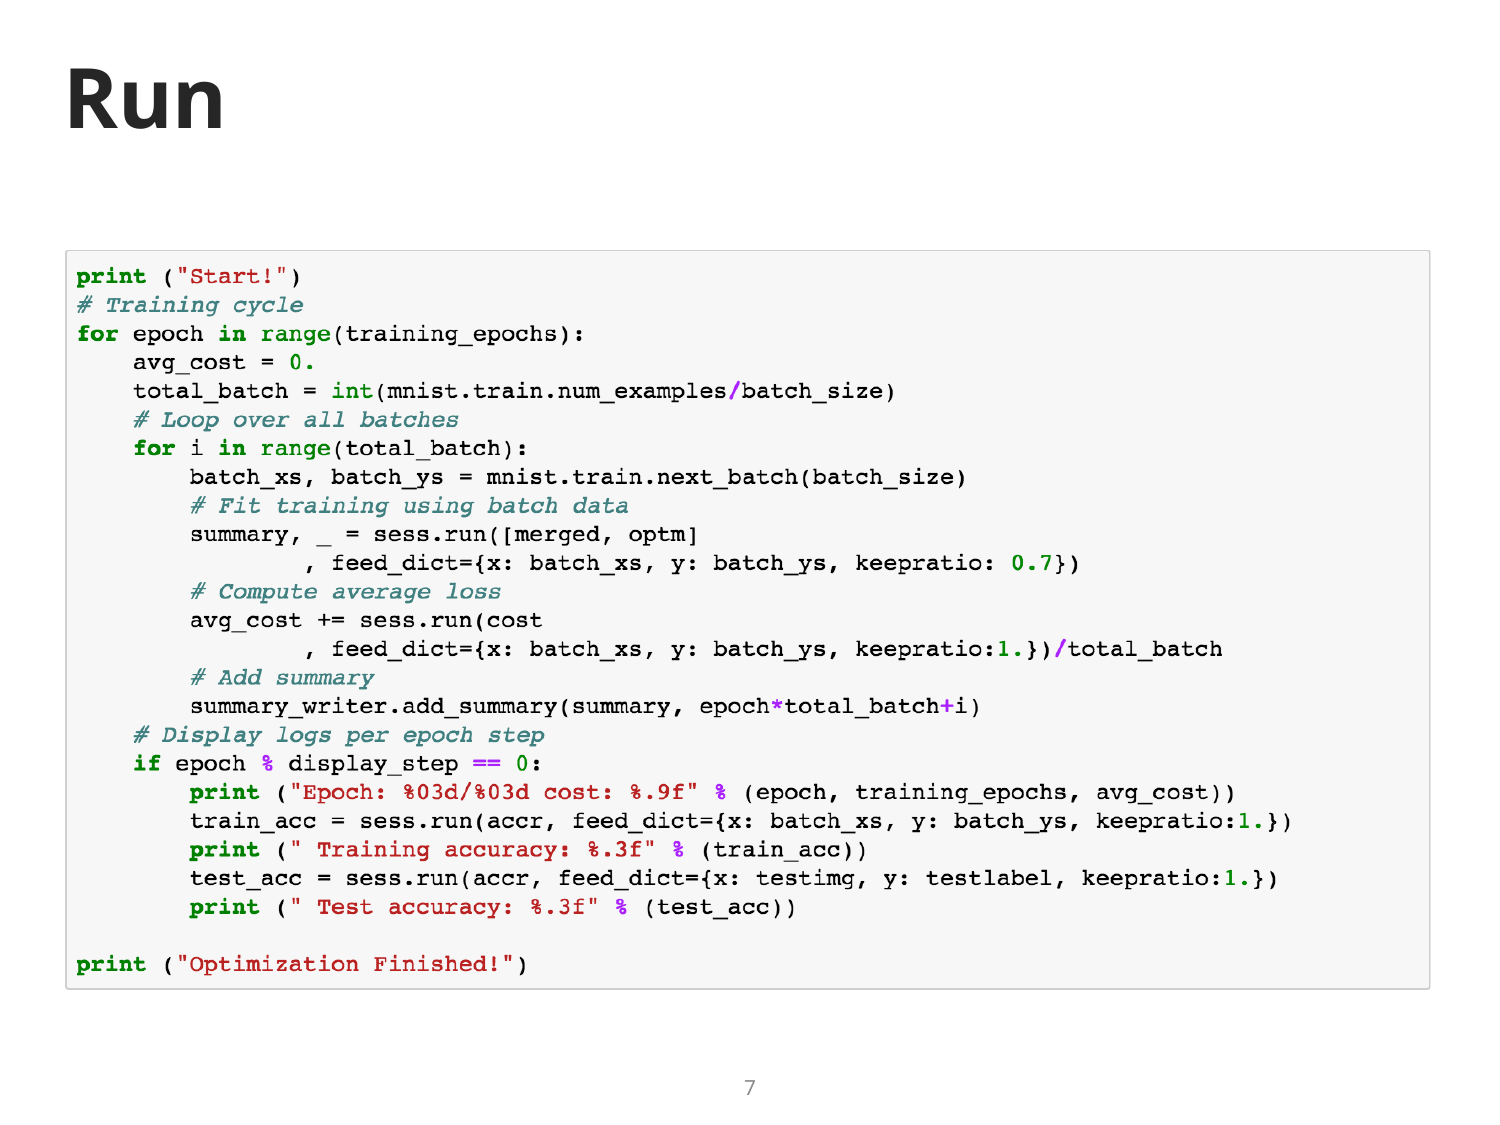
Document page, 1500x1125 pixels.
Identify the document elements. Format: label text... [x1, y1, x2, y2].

title Run [48, 41, 1456, 149]
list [52, 234, 1448, 997]
slide_number 7 [575, 1058, 925, 1119]
